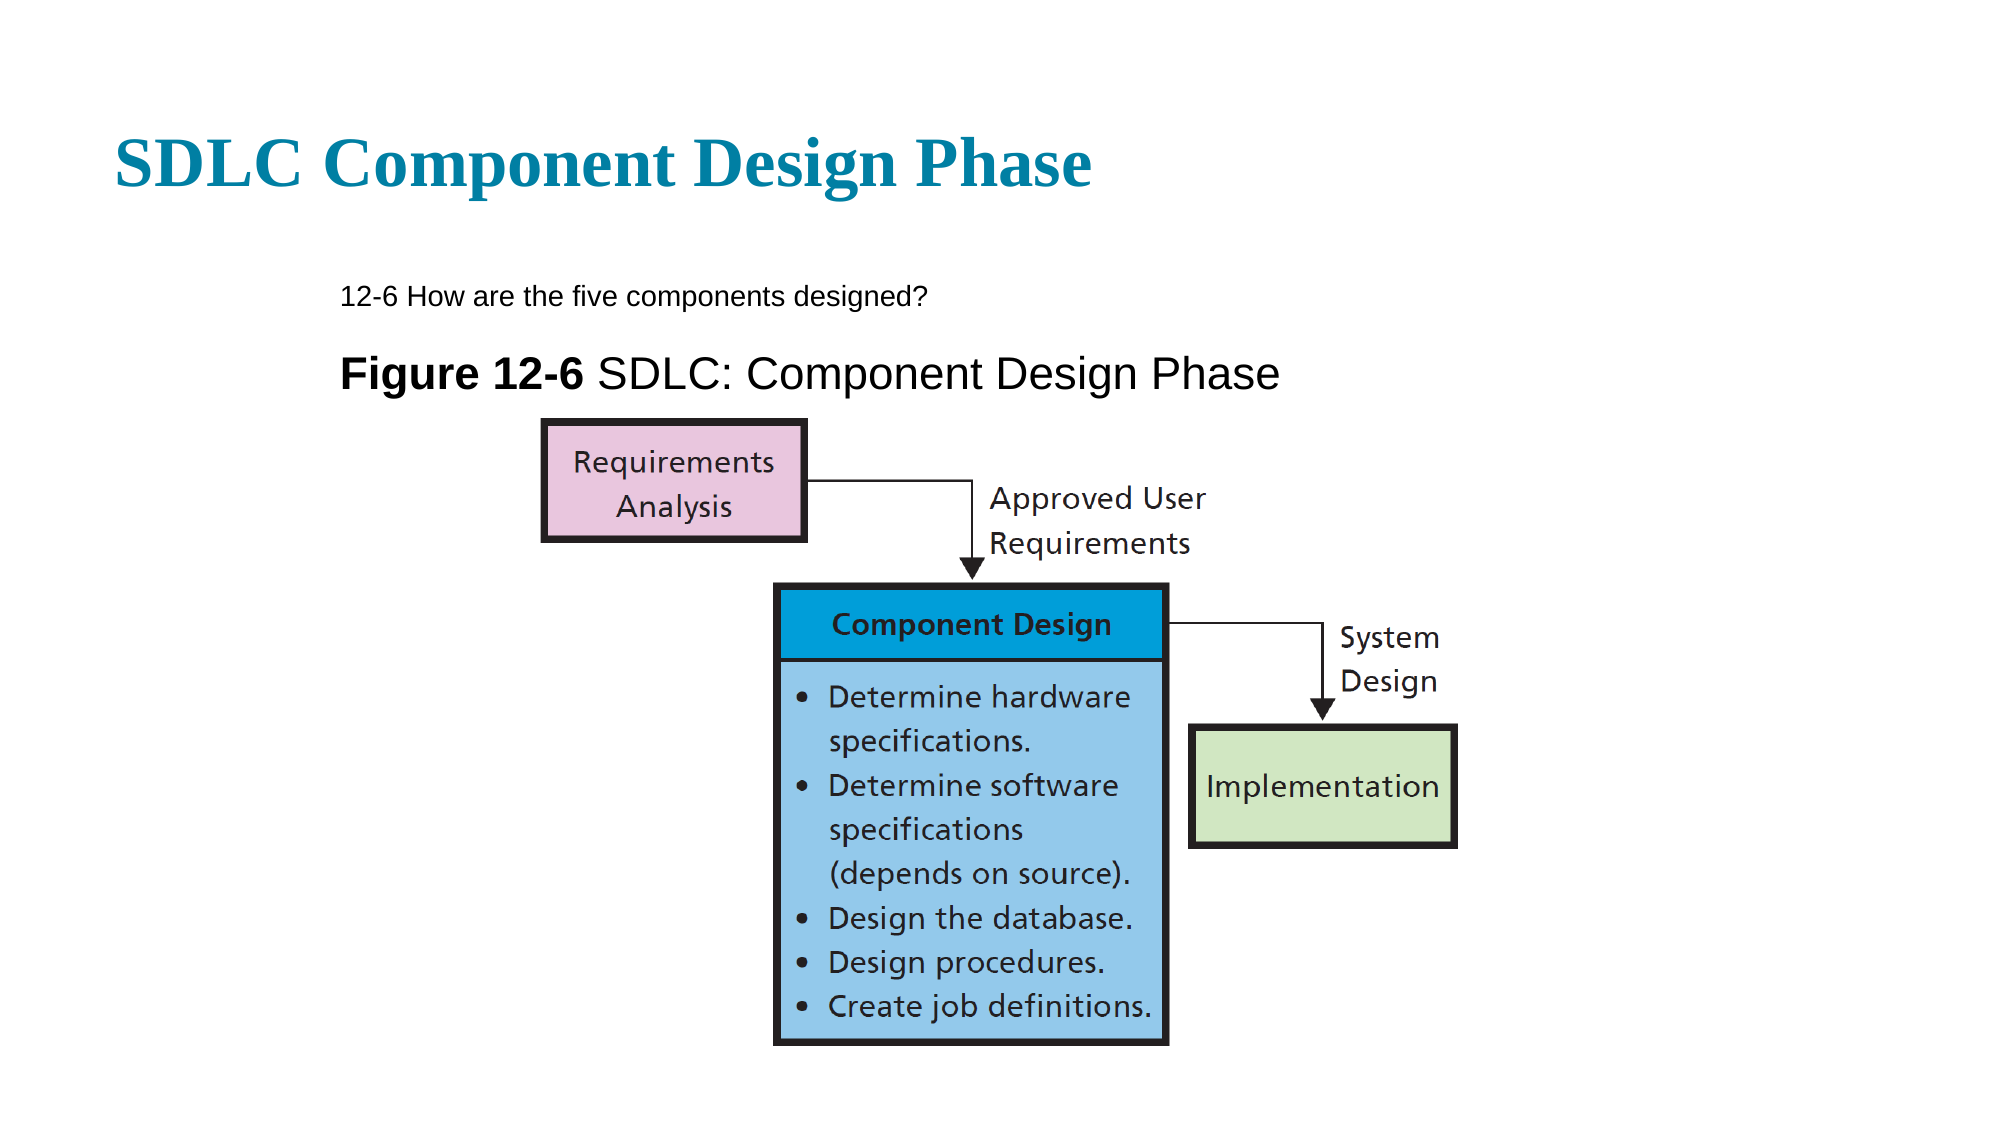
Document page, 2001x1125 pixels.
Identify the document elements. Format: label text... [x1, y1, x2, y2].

list 12-6 How are the five components designed? Figure 12-6 S D L C: Component Design Phase [324, 262, 1675, 403]
picture [540, 417, 1460, 1050]
title S D L C Component Design Phase [99, 35, 1900, 216]
